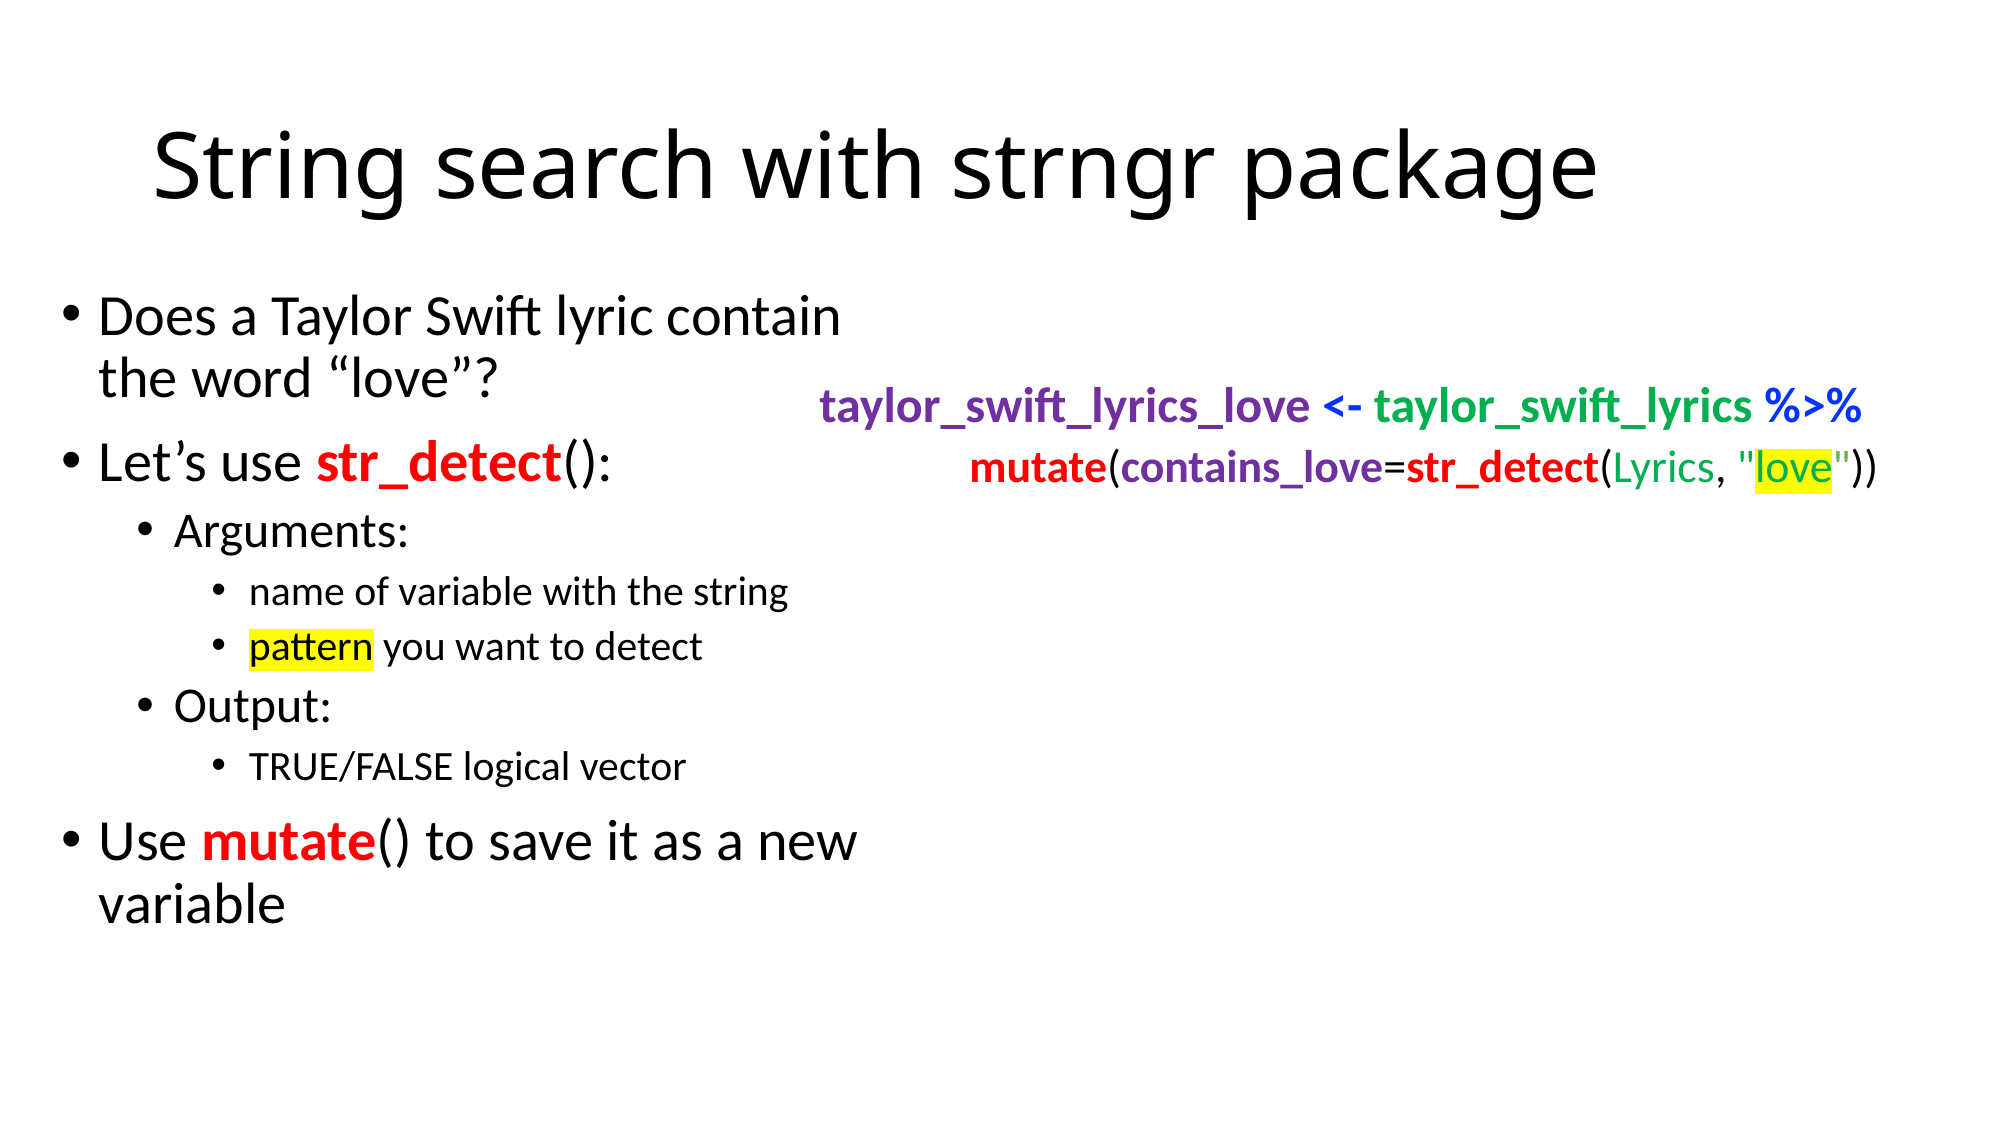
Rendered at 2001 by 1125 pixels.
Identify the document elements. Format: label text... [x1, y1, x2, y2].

text_box taylor_swift_lyrics_love <- taylor_swift_lyrics %>% mutate(contains_love=str_detect(Lyrics, "love")) [804, 365, 2000, 501]
title String search with strngr package [137, 59, 1863, 278]
list Does a Taylor Swift lyric contain the word “love”? Let’s use str_detect(): Arguments: name of variable with the string pattern you want to detect Output: TRUE/FALSE logical vector Use mutate() to save it as a new variable [46, 277, 883, 992]
